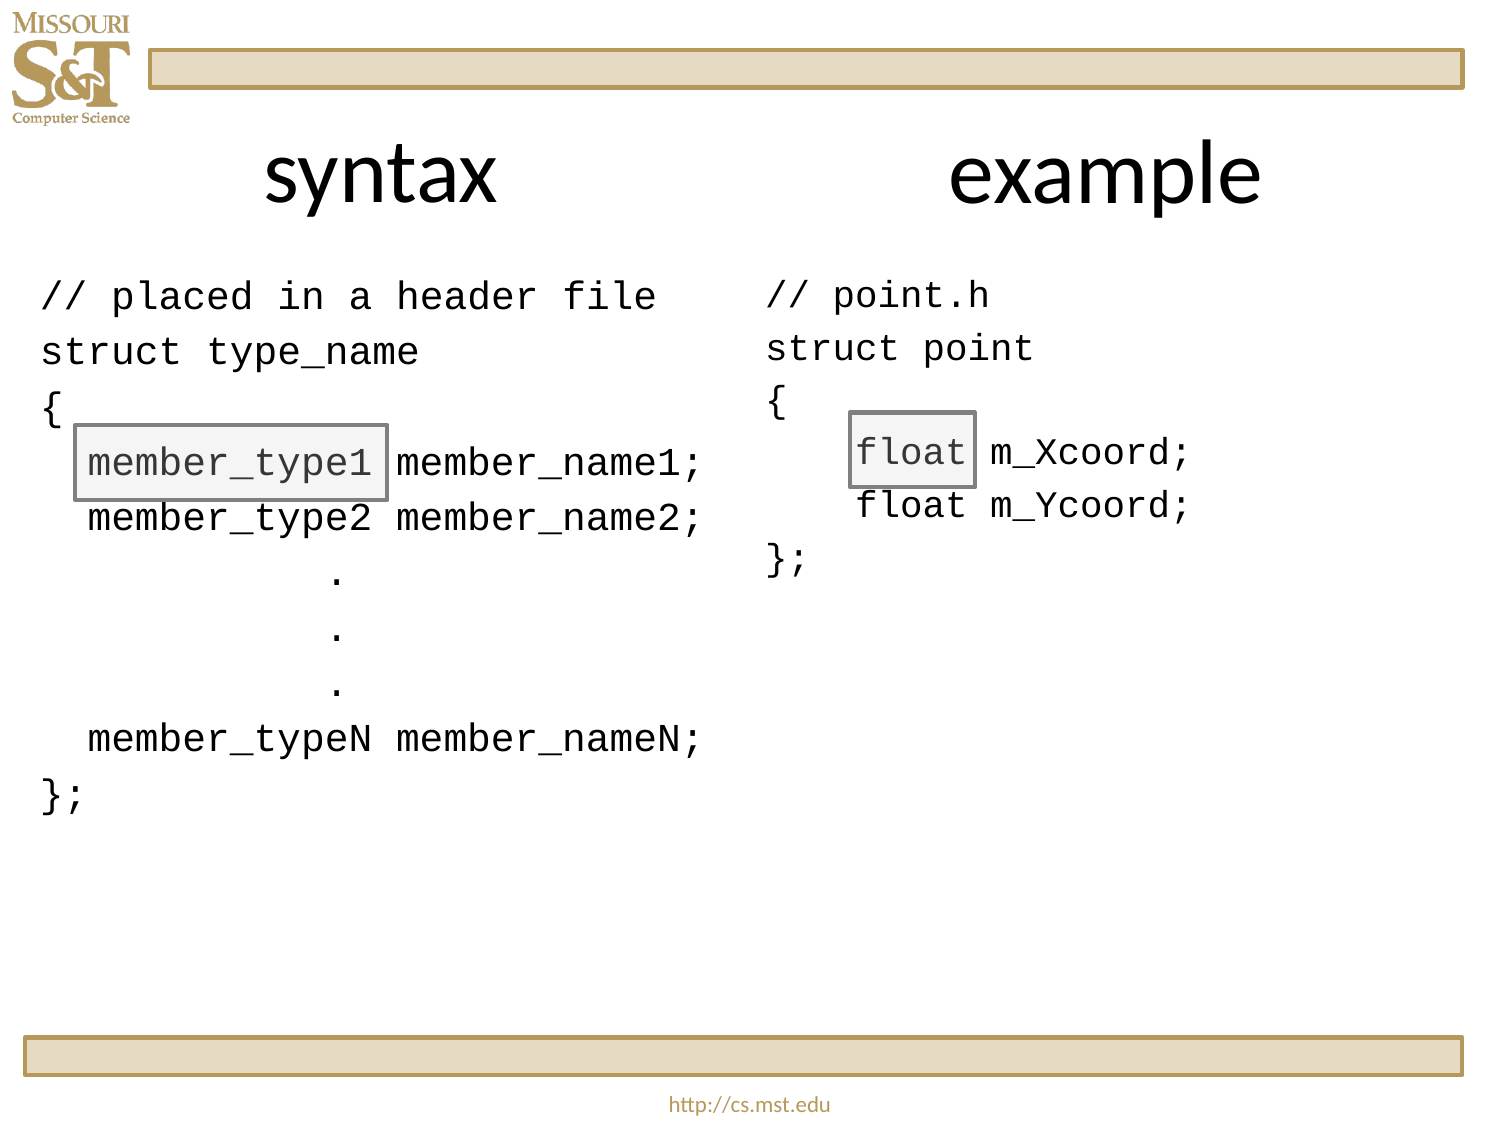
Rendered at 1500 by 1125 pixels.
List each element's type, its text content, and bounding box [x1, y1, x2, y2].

text_box example [750, 99, 1463, 233]
list // placed in a header file struct type_name { member_type1 member_name1; member_type2 member_name2; . . . member_typeN member_nameN; }; [24, 262, 750, 1005]
picture [12, 12, 130, 126]
text_box [848, 410, 977, 489]
text_box [73, 423, 389, 502]
text_box // point.h struct point { float m_Xcoord; float m_Ycoord; }; [750, 262, 1463, 1005]
title syntax [24, 99, 738, 233]
